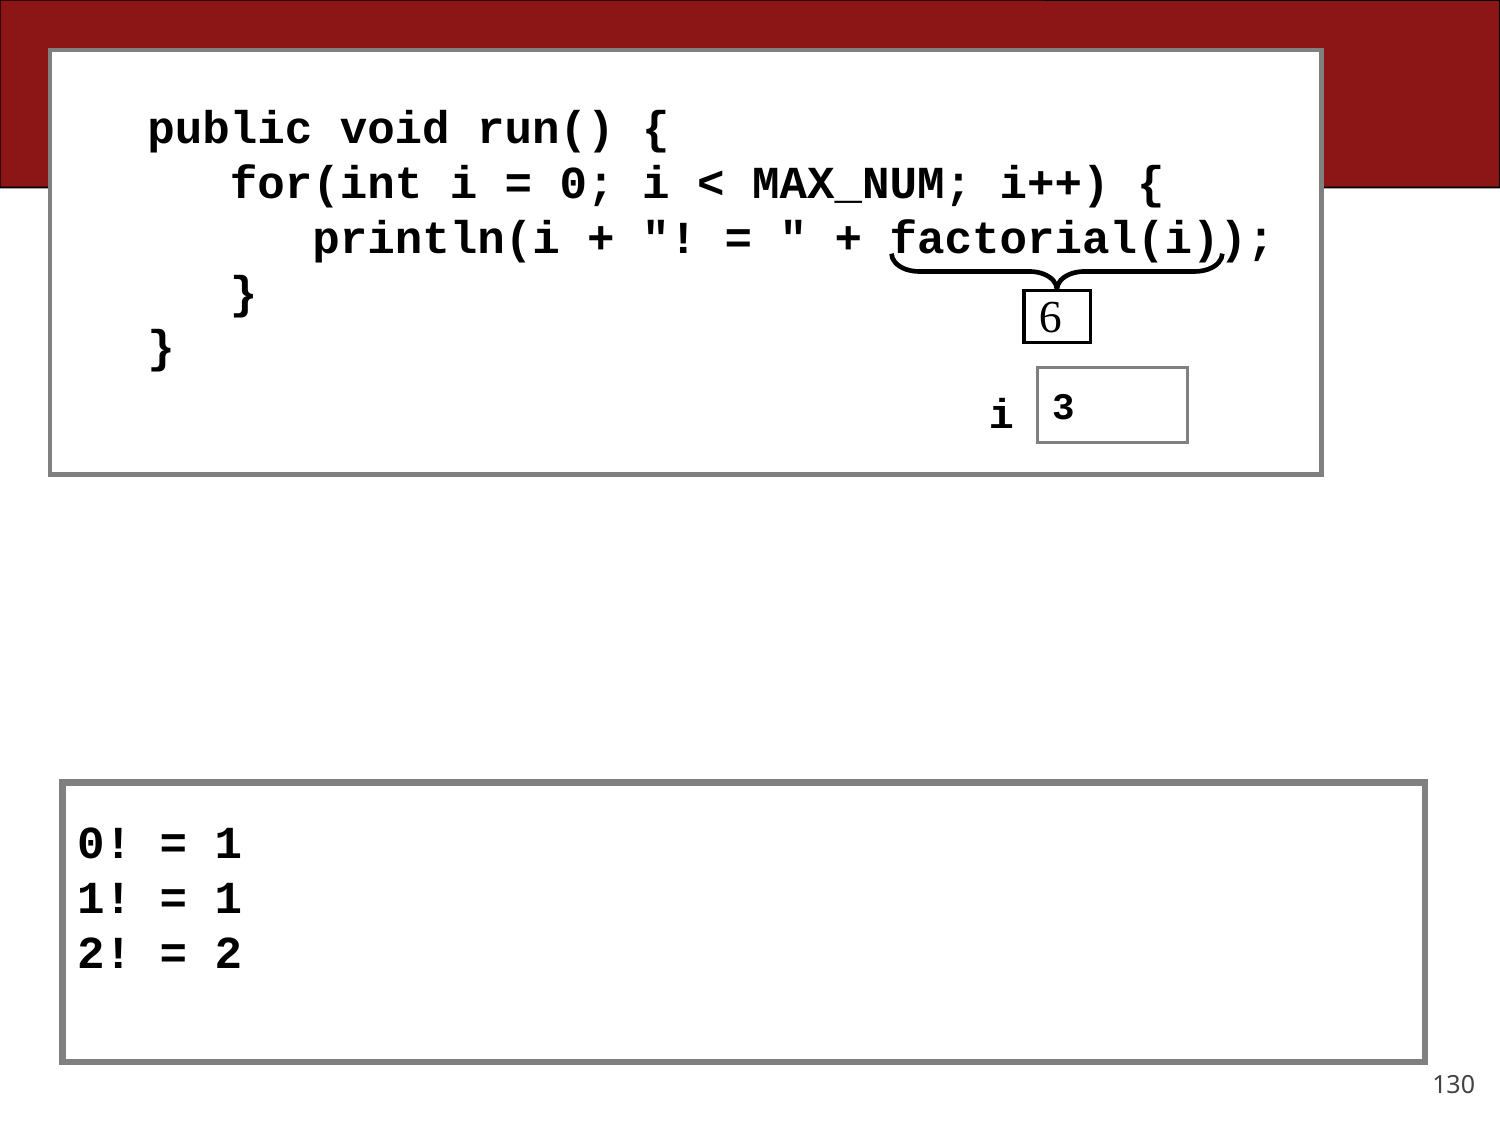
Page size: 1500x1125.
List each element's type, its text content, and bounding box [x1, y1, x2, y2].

text_box 6 [1023, 290, 1091, 343]
text_box i [974, 379, 1050, 445]
text_box 3 [1037, 367, 1188, 443]
text_box public void run() { for(int i = 0; i < MAX_NUM; i++) { println(i + "! = " + factorial(i)); } } [49, 49, 1322, 475]
text_box 0! = 1 1! = 1 2! = 2 [62, 782, 1425, 1063]
text_box [891, 253, 1223, 290]
